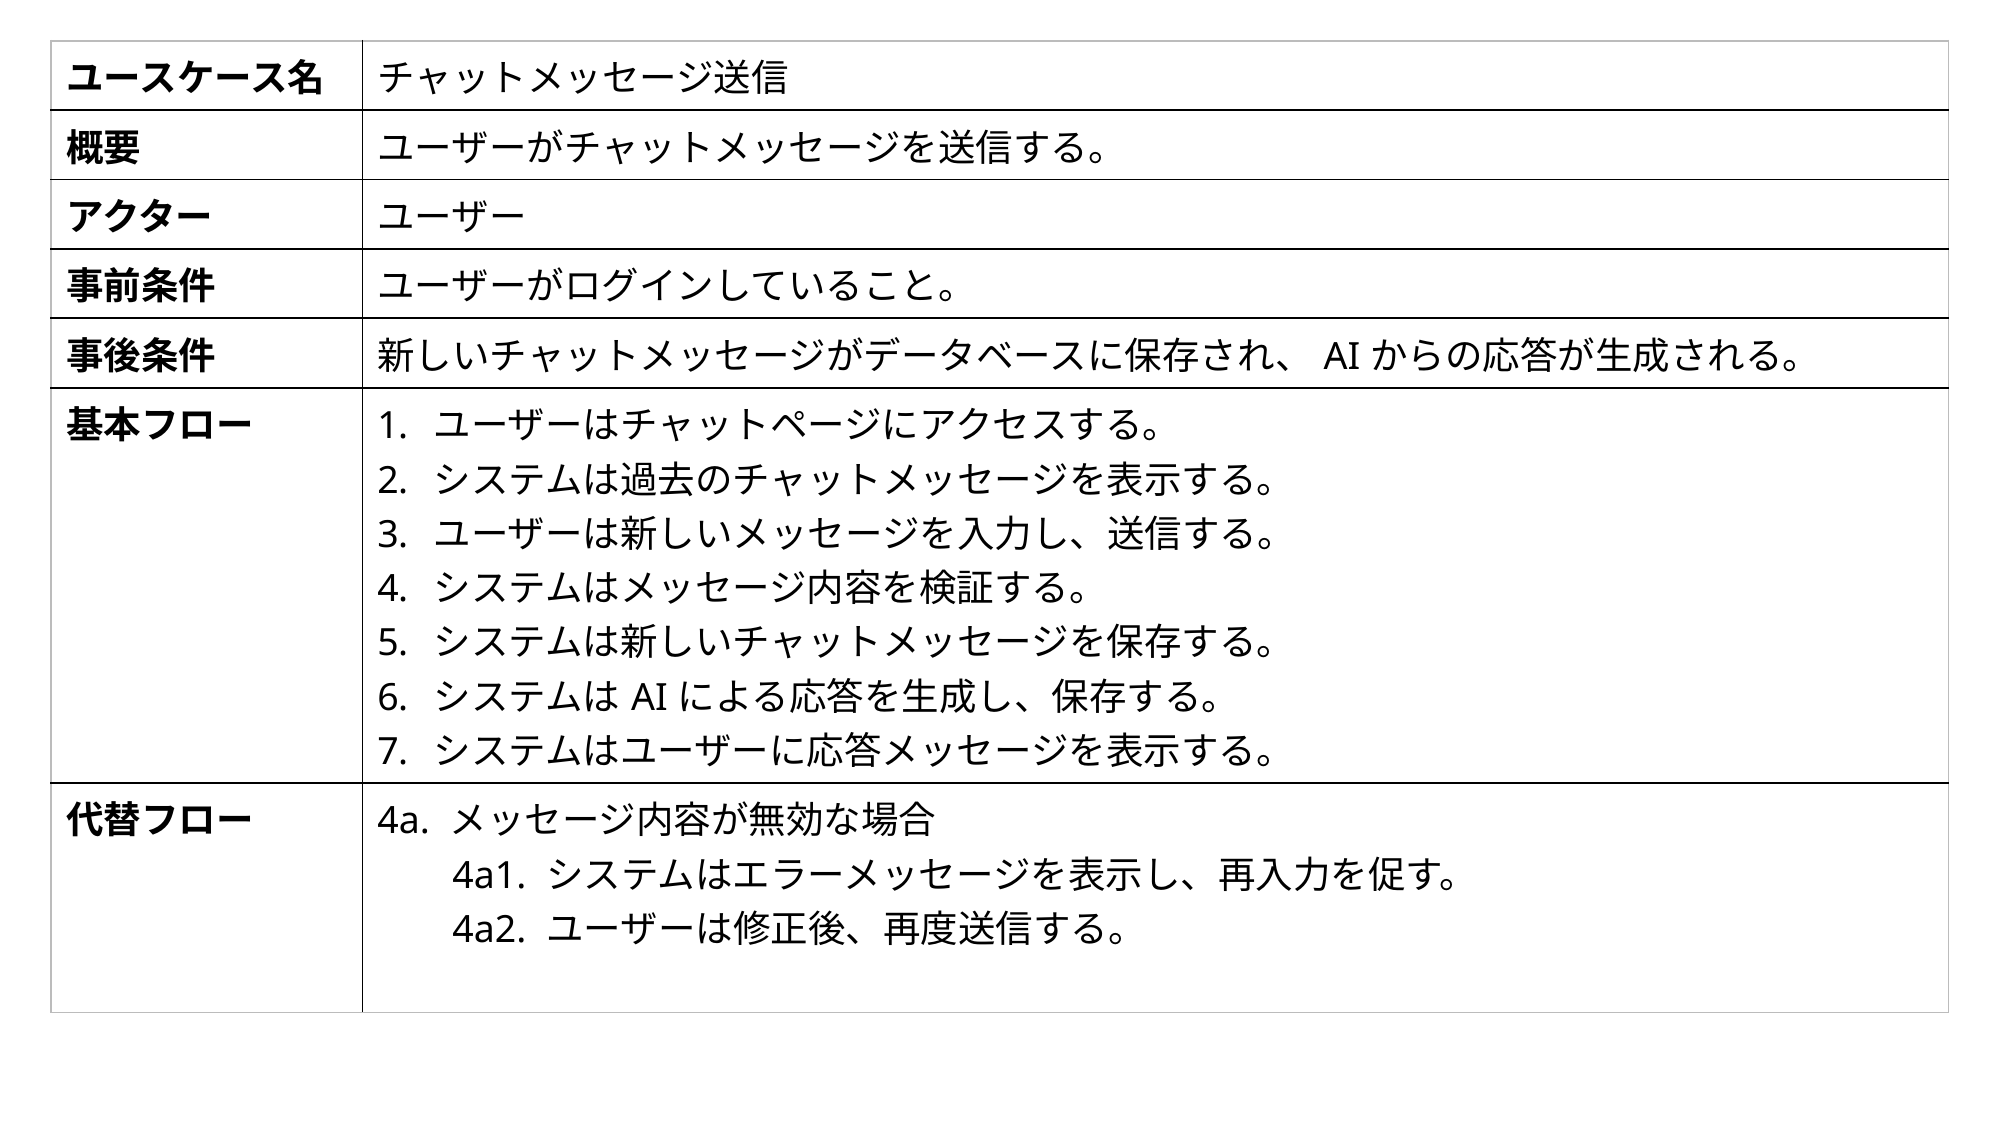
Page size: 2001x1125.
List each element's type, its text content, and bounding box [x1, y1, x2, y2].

table_cell ユーザーがチャットメッセージを送信する。 [363, 111, 1948, 179]
table_cell 新しいチャットメッセージがデータベースに保存され、AIからの応答が生成される。 [363, 319, 1948, 387]
table_cell 基本フロー [52, 389, 362, 782]
table_cell ユーザーがログインしていること。 [363, 250, 1948, 317]
table_cell 概要 [52, 111, 362, 179]
table_header ユースケース名 [52, 42, 362, 109]
table_cell 事後条件 [52, 319, 362, 387]
table_cell ユーザー [363, 180, 1948, 248]
table_cell 事前条件 [52, 250, 362, 317]
table_header チャットメッセージ送信 [363, 42, 1948, 109]
table_cell 代替フロー [52, 784, 362, 1012]
table_cell アクター [52, 180, 362, 248]
table_cell 4a. メッセージ内容が無効な場合 4a1. システムはエラーメッセージを表示し、再入力を促す。 4a2. ユーザーは修正後、再度送信する。 [363, 784, 1948, 1012]
table_cell ユーザーはチャットページにアクセスする。 システムは過去のチャットメッセージを表示する。 ユーザーは新しいメッセージを入力し、送信する。 システムはメッセージ内容を検証する。 システムは新しいチャットメッセージを保存する。 システムはAIによる応答を生成し、保存する。 システムはユーザーに応答メッセージを表示する。 [363, 389, 1948, 782]
